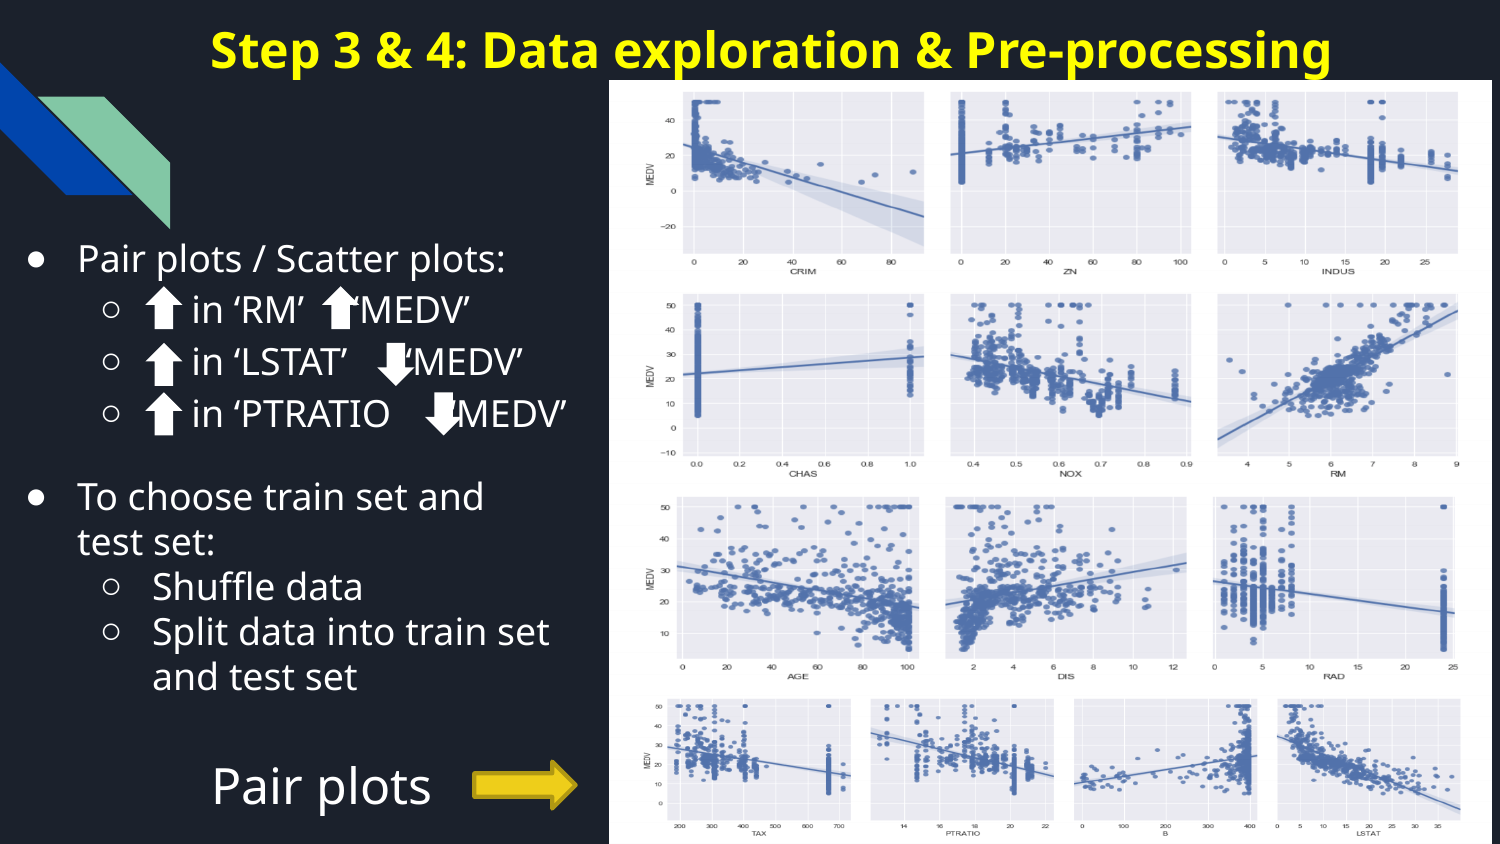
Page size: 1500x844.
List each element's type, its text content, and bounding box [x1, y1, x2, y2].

text_box Pair plots [103, 739, 541, 822]
picture [609, 79, 1493, 844]
text_box [320, 284, 362, 332]
title Step 3 & 4: Data exploration & Pre-processing [195, 3, 1443, 154]
text_box [375, 340, 417, 389]
text_box [472, 759, 578, 811]
text_box [423, 390, 465, 438]
list Pair plots / Scatter plots: in ‘RM’ ‘MEDV’ in ‘LSTAT’ ‘MEDV’ in ‘PTRATIO ‘MEDV’ [0, 212, 604, 680]
text_box To choose train set and test set: Shuffle data Split data into train set and test set [0, 457, 576, 608]
text_box [143, 390, 185, 438]
text_box [143, 340, 185, 389]
text_box [143, 284, 185, 332]
